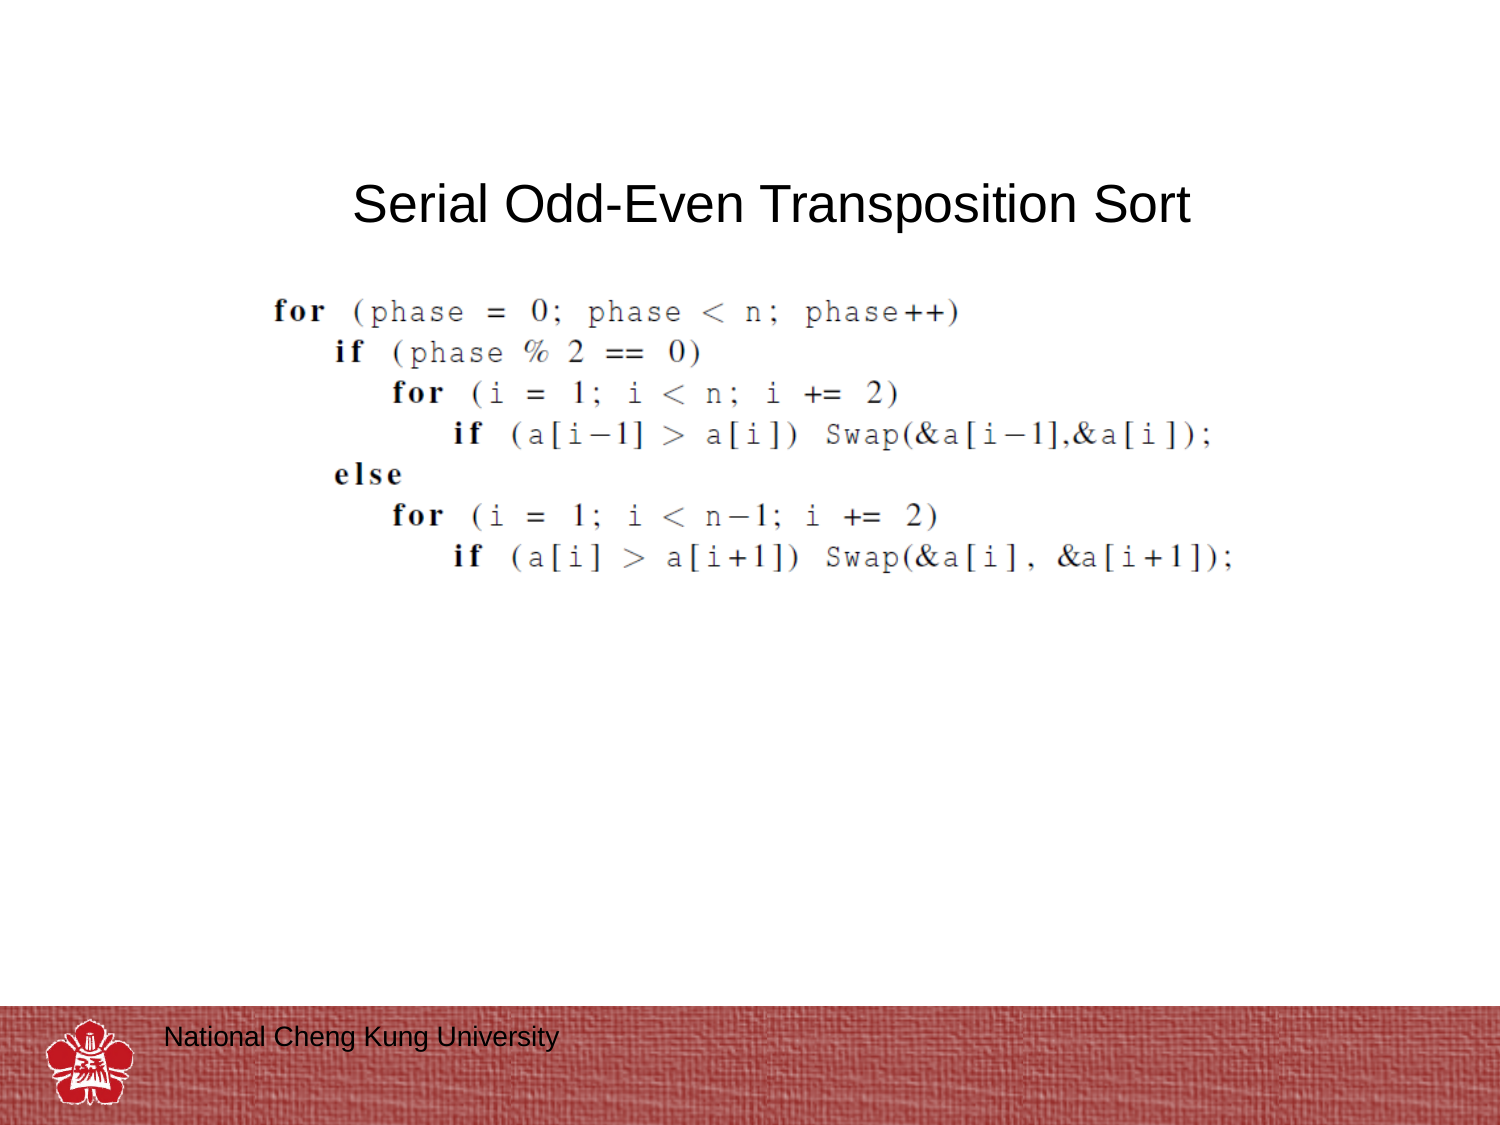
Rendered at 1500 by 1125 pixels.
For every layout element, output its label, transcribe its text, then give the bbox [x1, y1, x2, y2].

picture [262, 287, 1264, 590]
title Serial Odd-Even Transposition Sort [262, 161, 1282, 242]
picture [29, 1006, 148, 1125]
